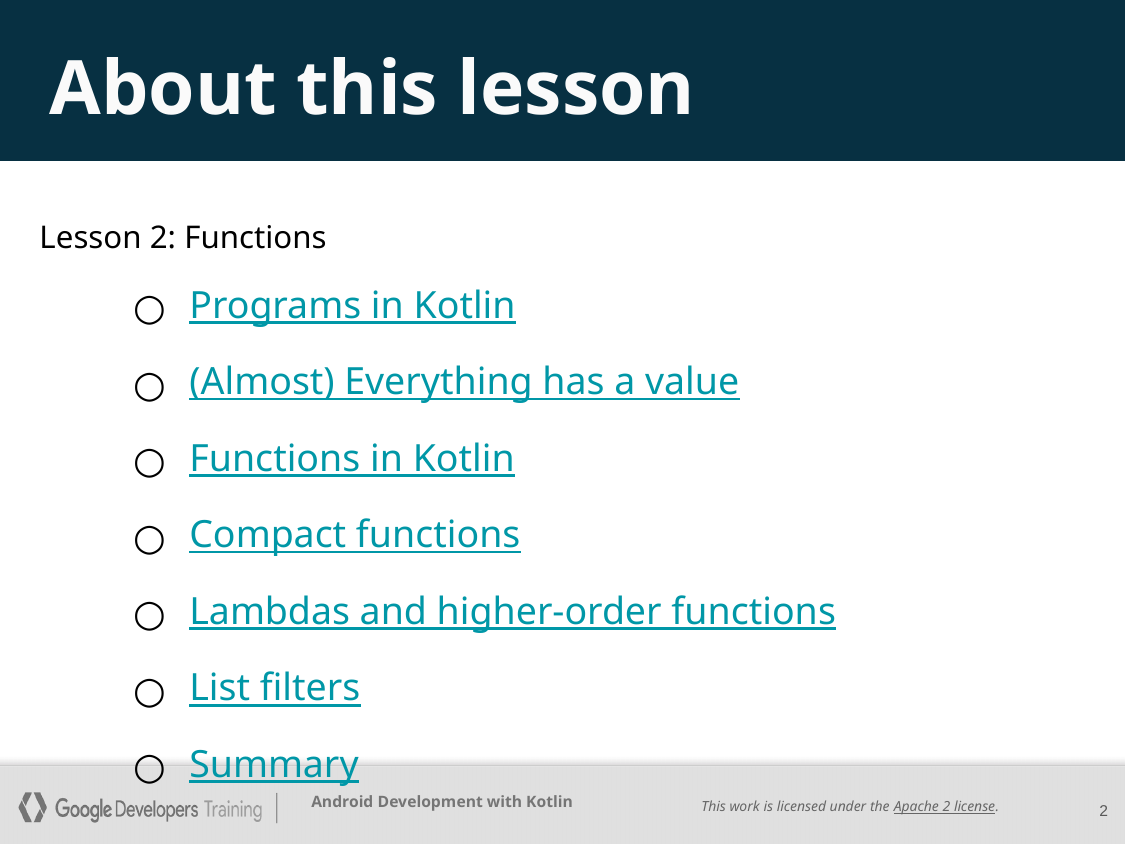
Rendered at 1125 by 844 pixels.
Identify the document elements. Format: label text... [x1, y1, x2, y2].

picture [0, 161, 1125, 844]
title About this lesson [38, 28, 1087, 122]
slide_number 2 [1051, 777, 1120, 842]
list Lesson 2: Functions Programs in Kotlin (Almost) Everything has a value Functions in Kotlin Compact functions Lambdas and higher-order functions List filters Summary [28, 187, 925, 609]
